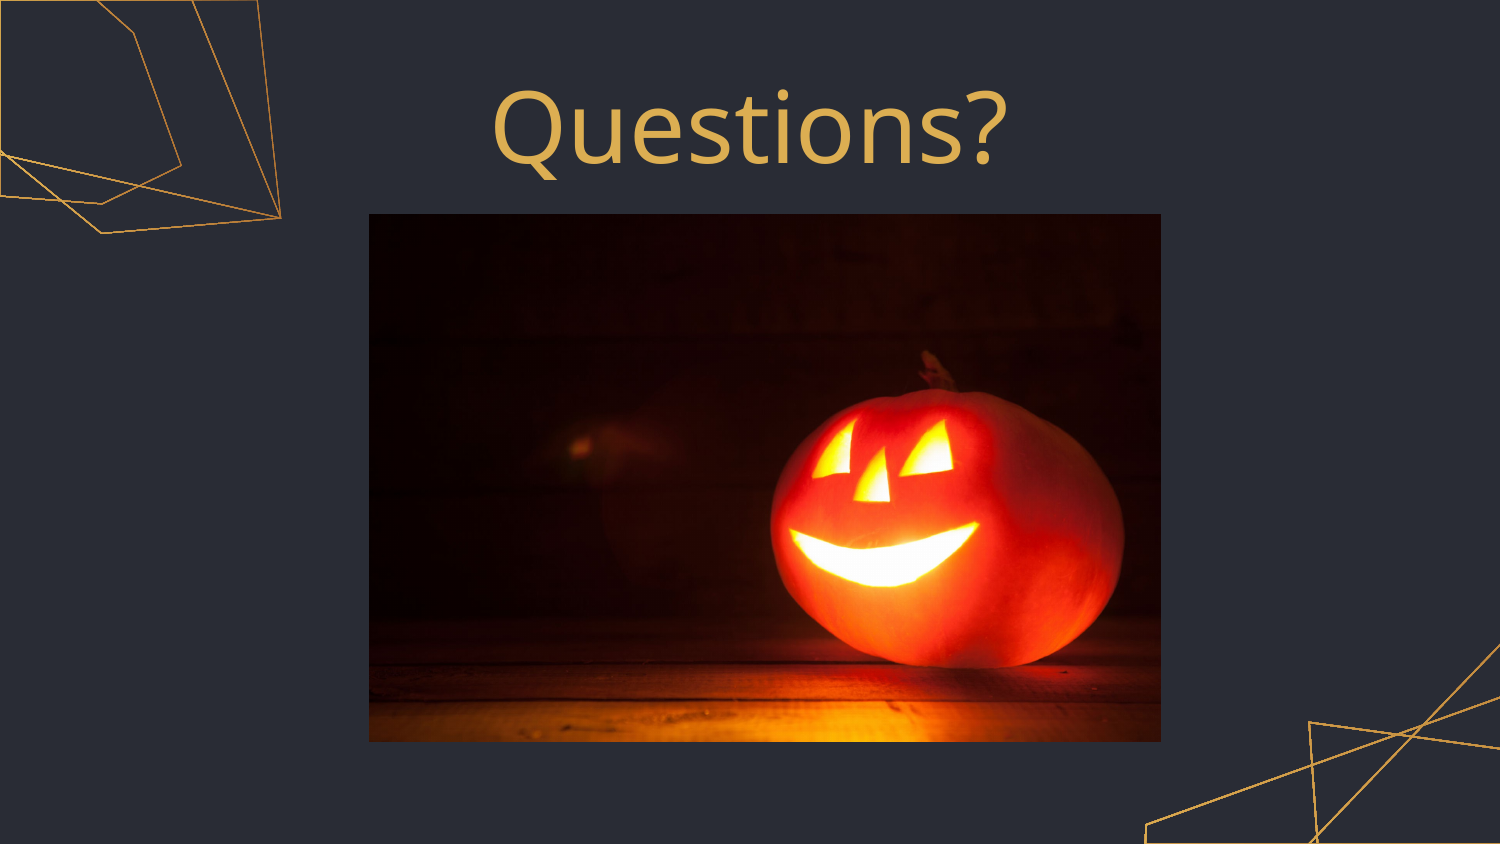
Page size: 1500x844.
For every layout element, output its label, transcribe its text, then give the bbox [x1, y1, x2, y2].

title Questions? [327, 88, 1173, 160]
picture [369, 214, 1161, 743]
